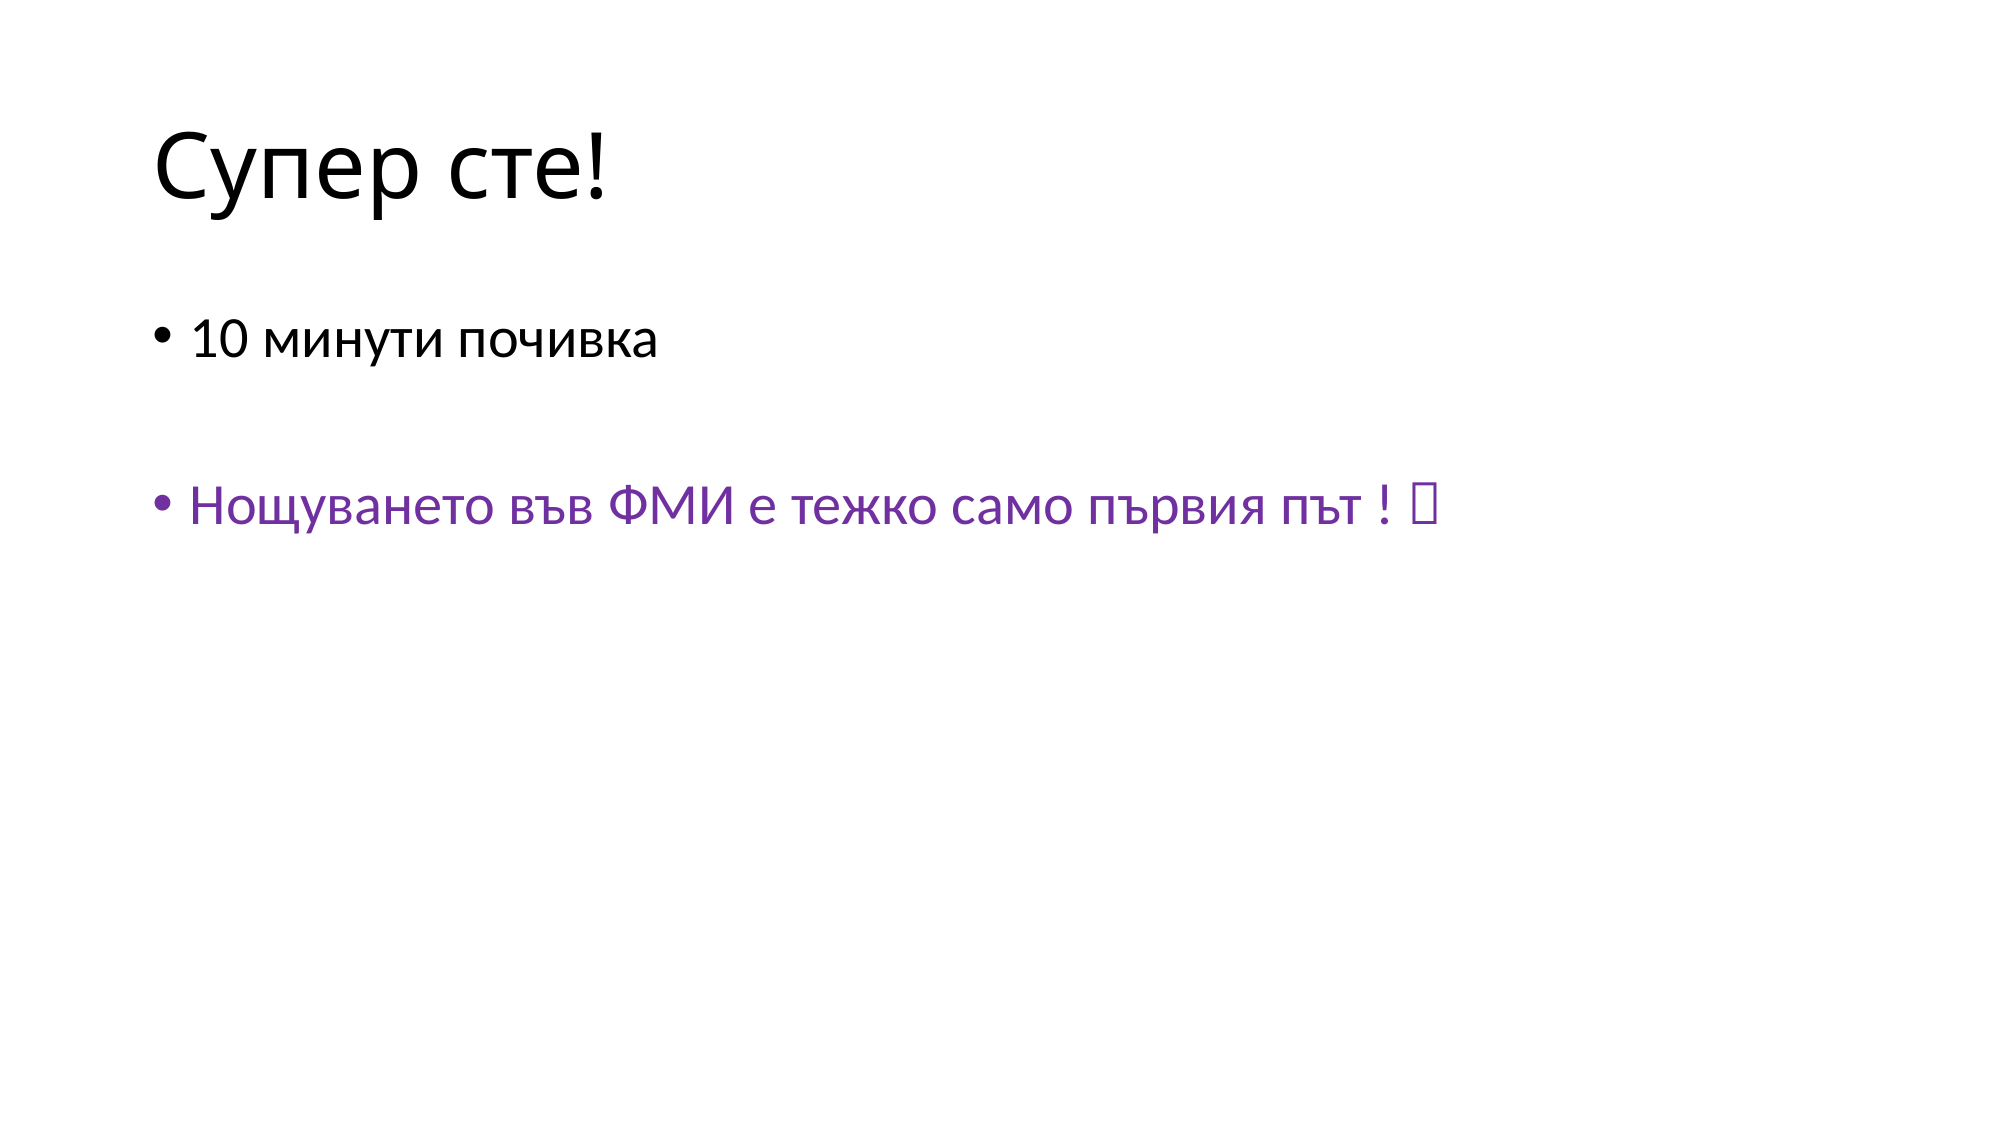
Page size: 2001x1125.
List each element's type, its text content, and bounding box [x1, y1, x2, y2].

title Супер сте! [137, 59, 1863, 278]
list 10 минути почивка Нощуването във ФМИ е тежко само първия път !  [137, 299, 1863, 1014]
